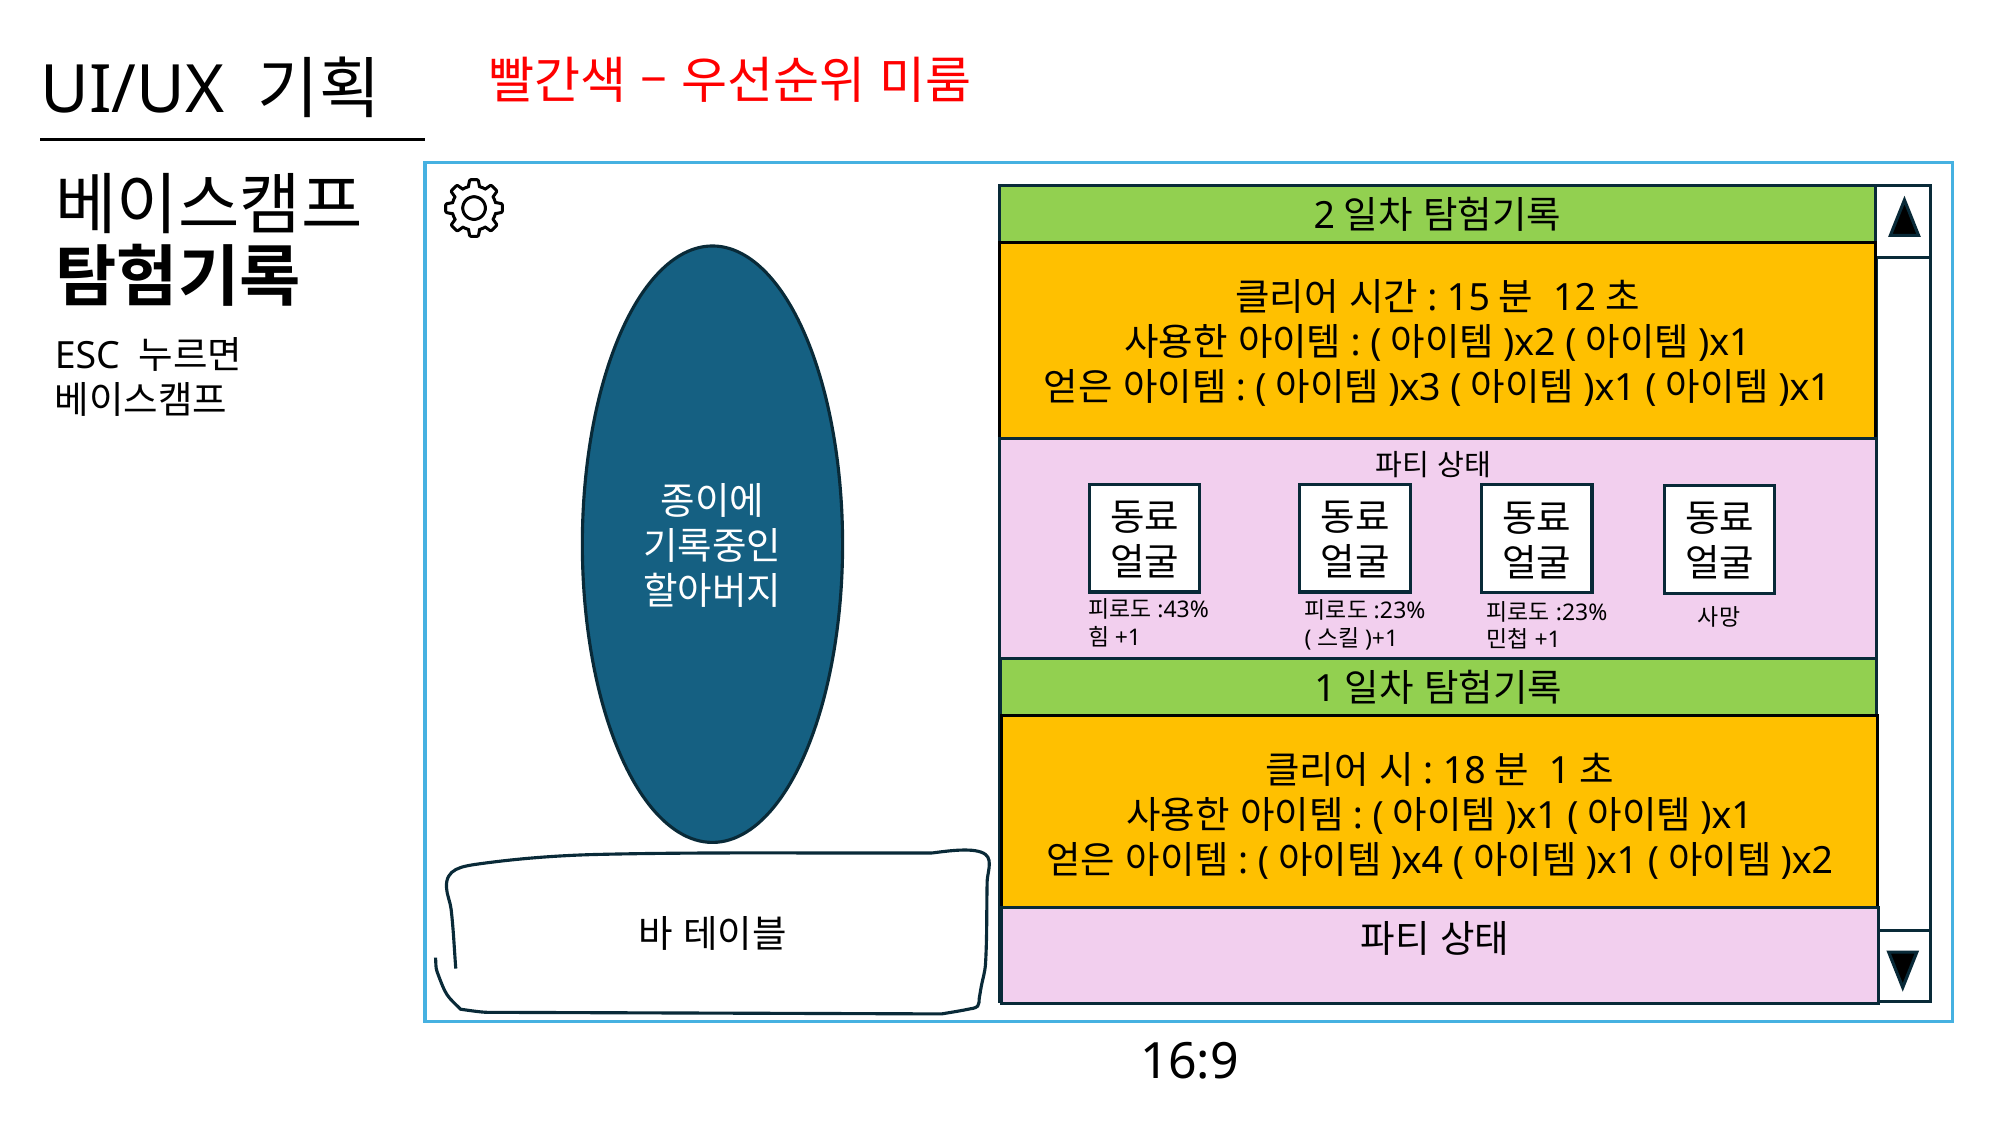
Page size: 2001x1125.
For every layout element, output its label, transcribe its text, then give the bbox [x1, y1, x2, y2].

picture [443, 178, 504, 239]
text_box 종이에 기록중인 할아버지 [623, 244, 802, 323]
text_box 피로도:23% (스킬)+1 [1289, 588, 1521, 657]
text_box 사망 [1683, 594, 1914, 638]
text_box 파티 상태 [998, 437, 1878, 662]
text_box [1874, 184, 1932, 256]
text_box 동료얼굴 [1663, 484, 1776, 594]
text_box [1888, 195, 1921, 237]
text_box ESC 누르면 베이스캠프 [40, 323, 1041, 429]
text_box 클리어 시간: 15분 12초 사용한 아이템: (아이템)x2 (아이템)x1 얻은 아이템: (아이템)x3 (아이템)x1 (아이템)x1 [998, 241, 1877, 437]
text_box 동료얼굴 [1088, 483, 1201, 587]
text_box 동료얼굴 [1480, 483, 1594, 590]
text_box 동료얼굴 [1298, 483, 1412, 588]
title 베이스캠프 탐험기록 [40, 141, 413, 323]
text_box 2일차 탐험기록 [998, 184, 1874, 241]
text_box UI/UX 기획 [25, 18, 1751, 163]
text_box 피로도:43% 힘+1 [1073, 587, 1304, 657]
text_box 피로도:23% 민첩+1 [1471, 590, 1703, 657]
text_box 파티 상태 [1000, 906, 1880, 1005]
text_box [423, 161, 1954, 1023]
text_box [1877, 256, 1932, 932]
text_box [1880, 932, 1932, 1003]
text_box 클리어 시: 18분 1초 사용한 아이템: (아이템)x1 (아이템)x1 얻은 아이템: (아이템)x4 (아이템)x1 (아이템)x2 [1000, 714, 1879, 906]
text_box 종이에 기록중인 할아버지 [580, 429, 845, 844]
text_box 16:9 [1125, 1005, 1314, 1123]
text_box 빨간색 – 우선순위 미룸 [473, 22, 1122, 143]
text_box [1886, 950, 1920, 992]
text_box 1일차 탐험기록 [999, 657, 1878, 717]
text_box 바 테이블 [433, 848, 991, 1016]
